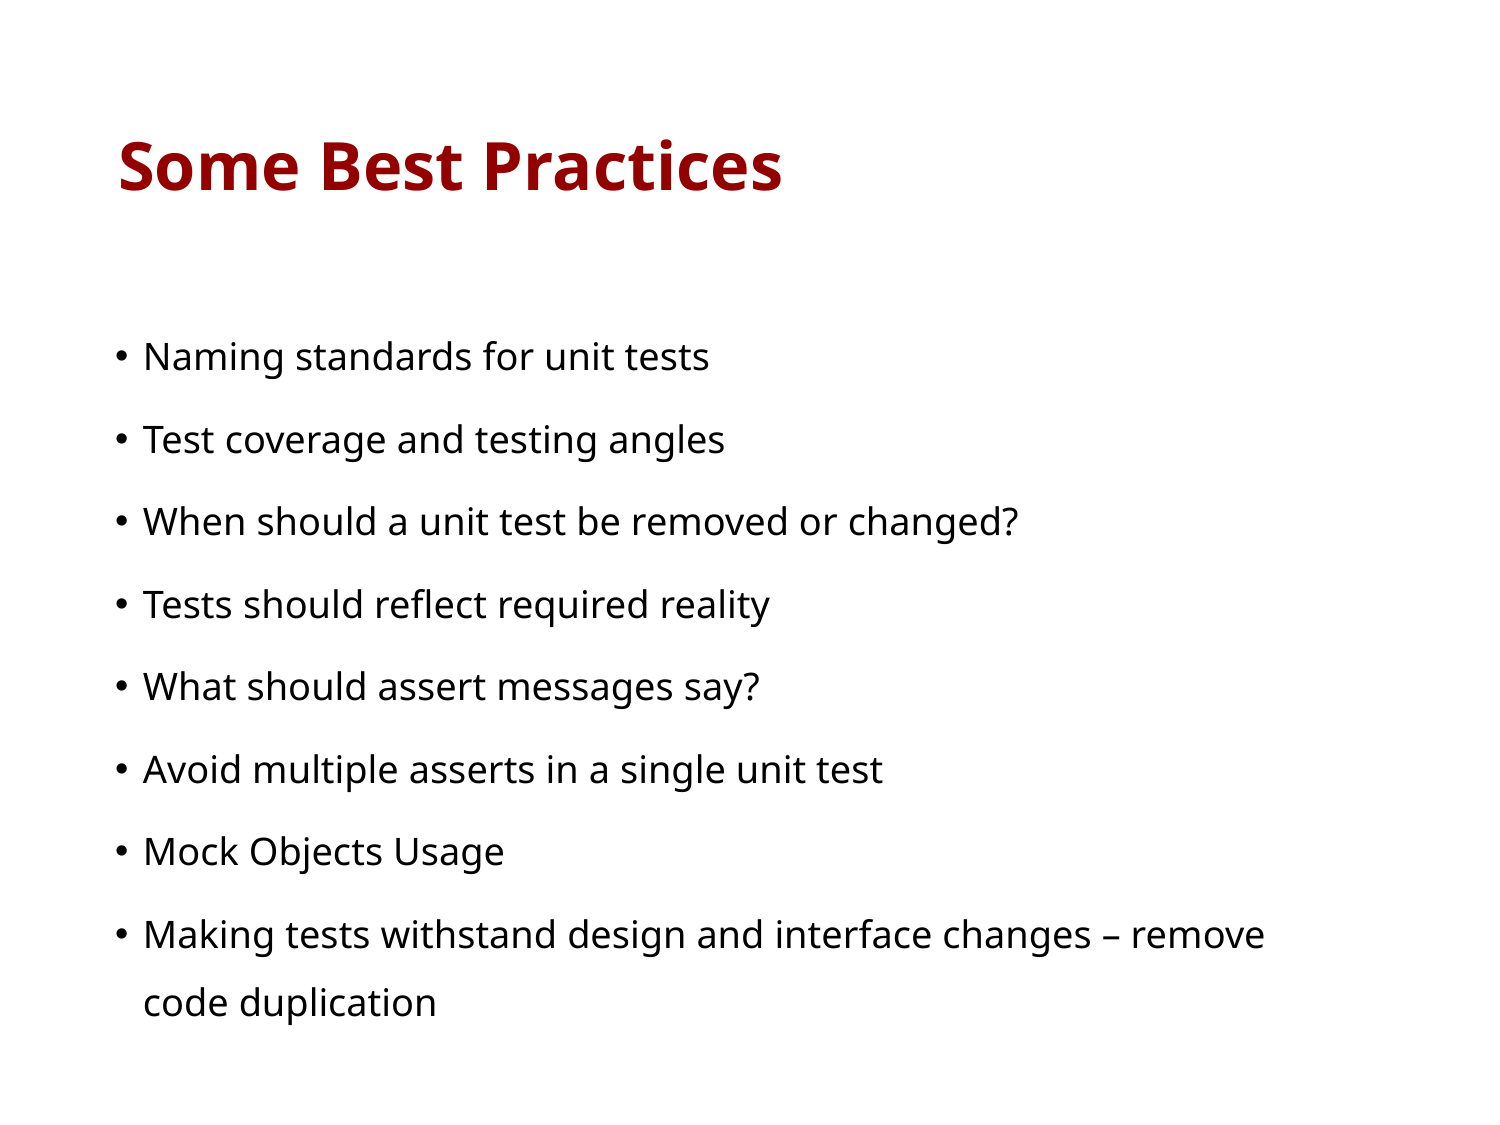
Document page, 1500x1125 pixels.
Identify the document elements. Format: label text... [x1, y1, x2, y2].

list Naming standards for unit tests Test coverage and testing angles When should a unit test be removed or changed? Tests should reflect required reality What should assert messages say? Avoid multiple asserts in a single unit test Mock Objects Usage Making tests withstand design and interface changes – remove code duplication [100, 302, 1363, 1035]
title Some Best Practices [103, 59, 1397, 278]
